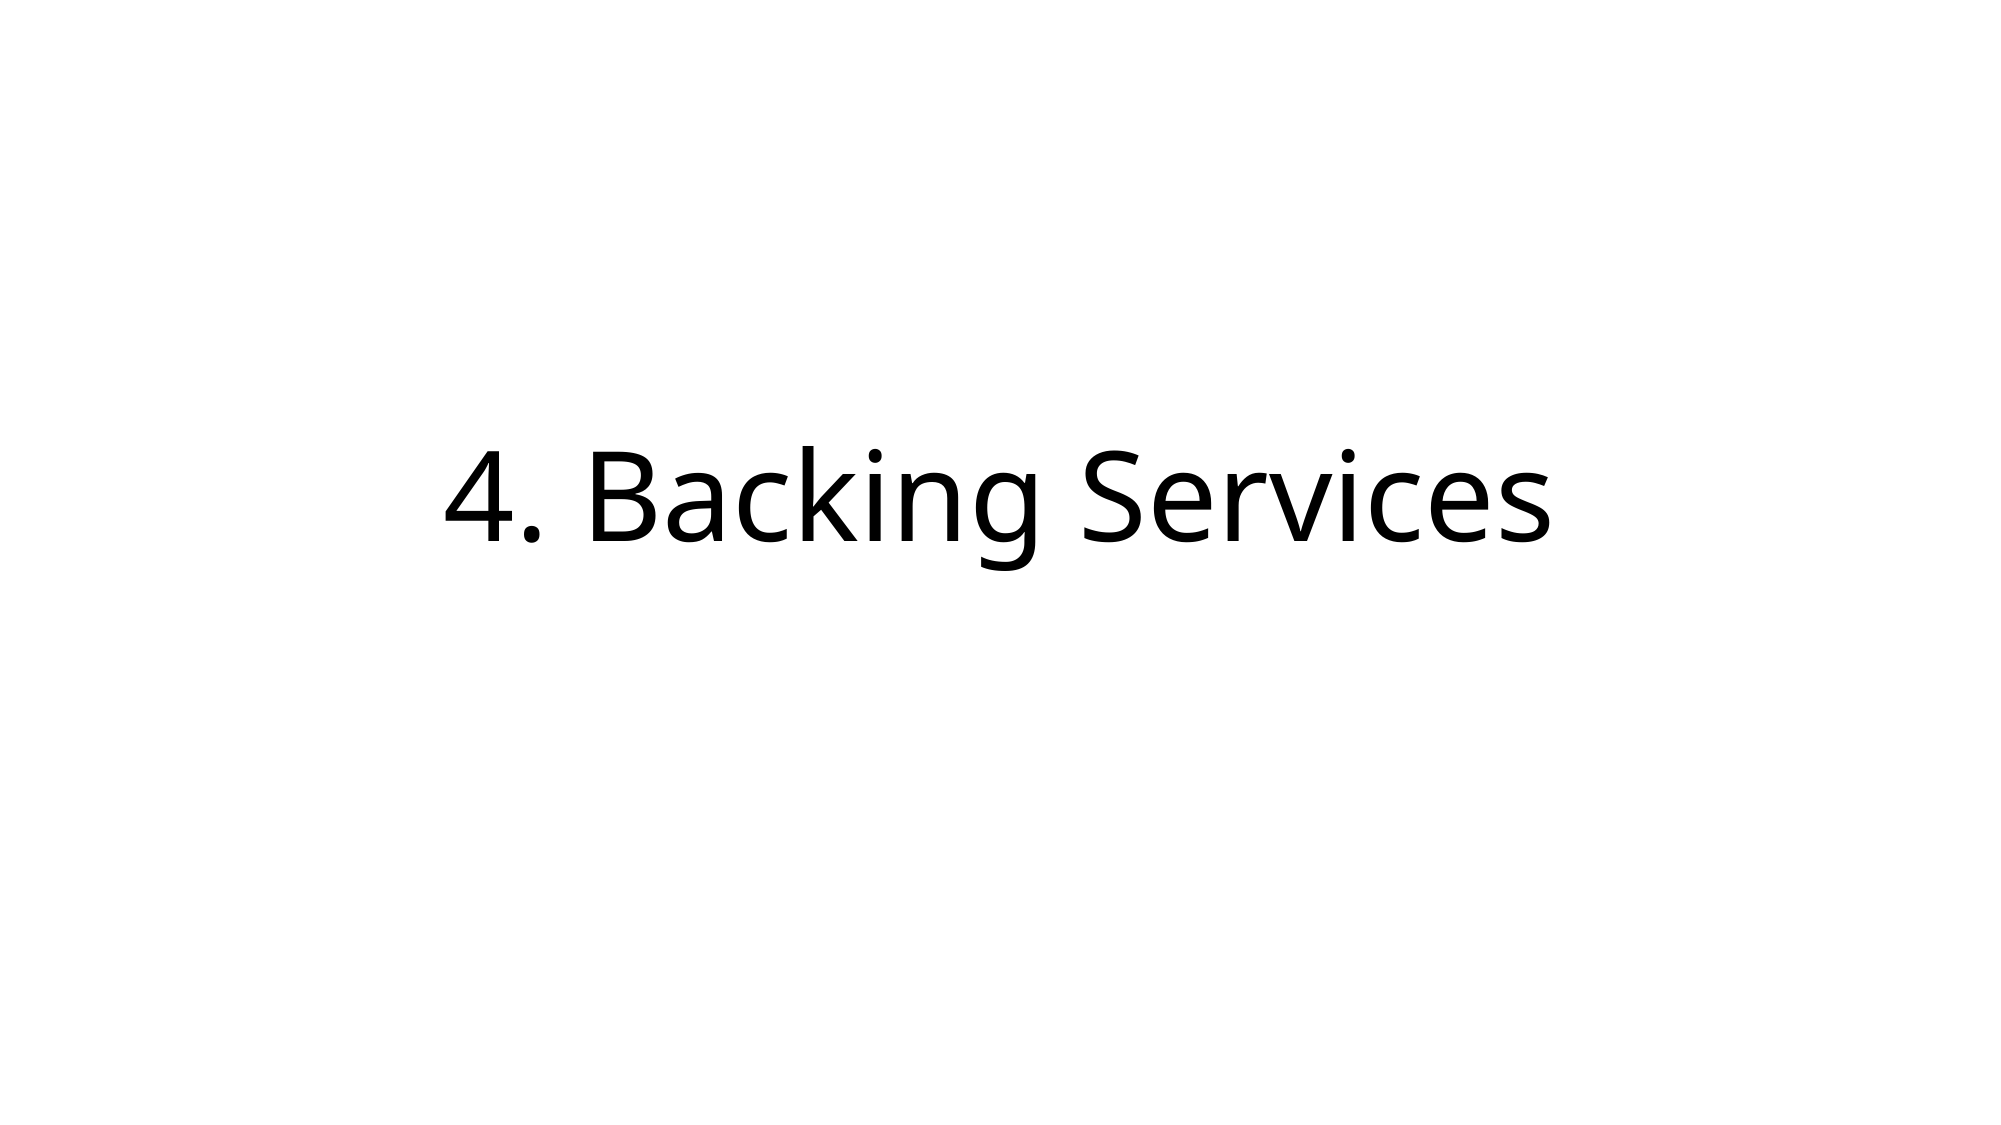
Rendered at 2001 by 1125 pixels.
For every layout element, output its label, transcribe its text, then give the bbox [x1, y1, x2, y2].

title 4. Backing Services [249, 184, 1750, 576]
